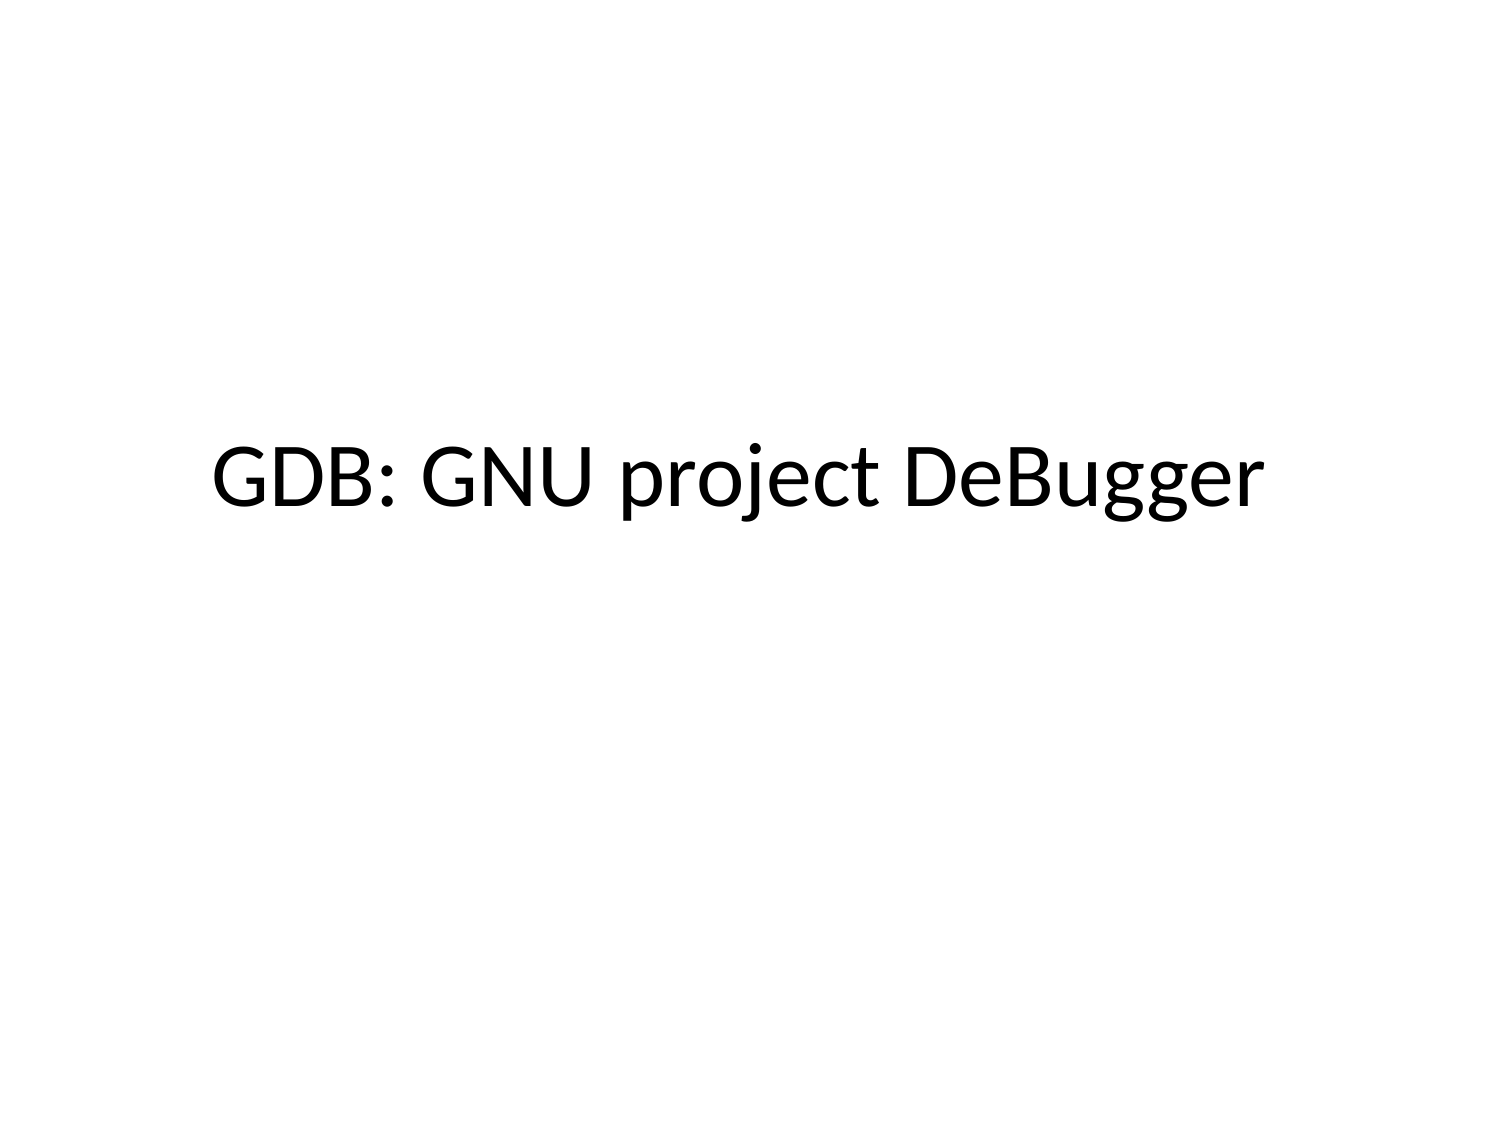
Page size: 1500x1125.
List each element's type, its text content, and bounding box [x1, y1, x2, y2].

title GDB: GNU project DeBugger [112, 349, 1388, 591]
